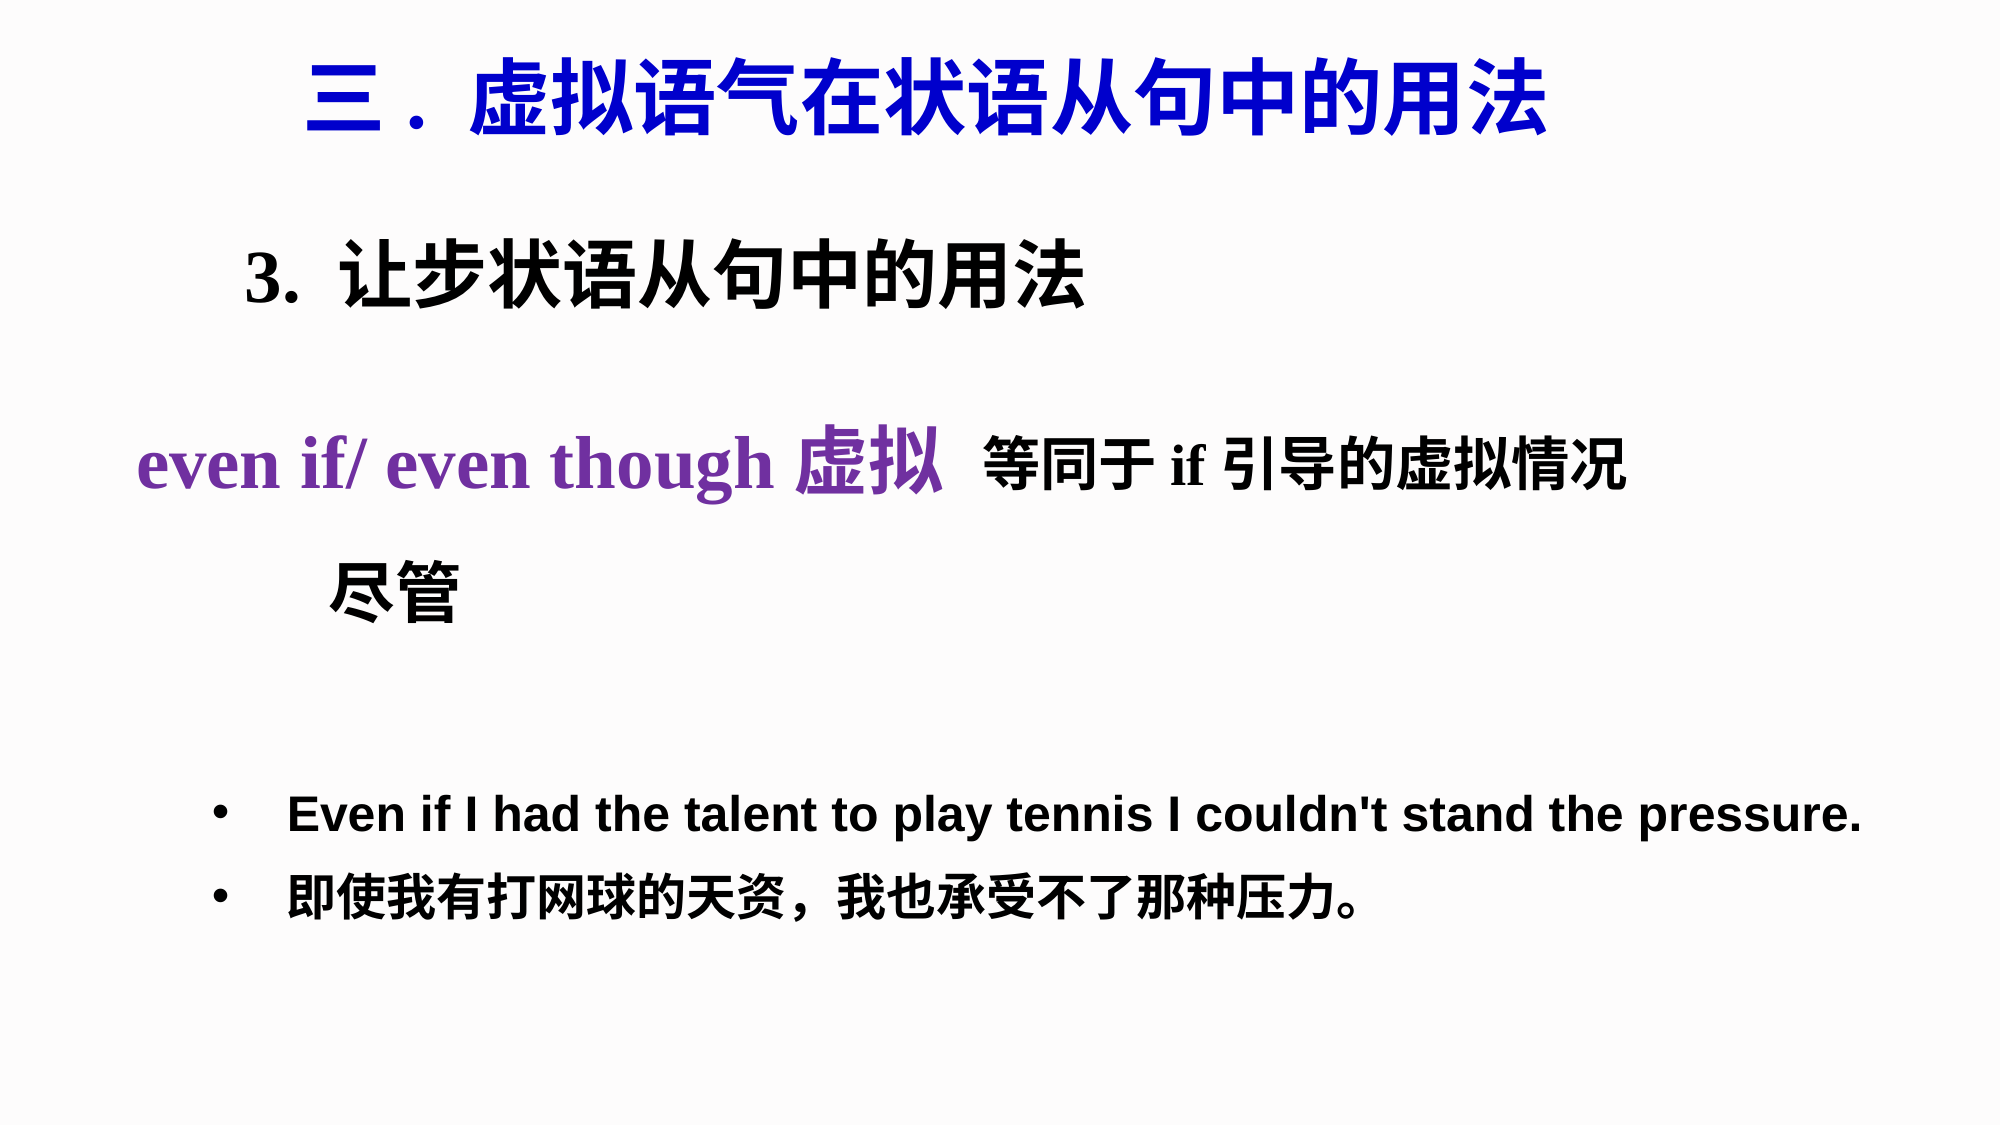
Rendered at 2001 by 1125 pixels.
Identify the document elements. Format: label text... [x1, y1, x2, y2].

text_box even if/ even though虚拟 [120, 378, 967, 511]
text_box 三. 虚拟语气在状语从句中的用法 [287, 37, 1639, 153]
text_box 等同于if引导的虚拟情况 [966, 391, 2000, 632]
text_box 尽管 [313, 519, 485, 639]
text_box Even if I had the talent to play tennis I couldn't stand the pressure. 即使我有打网球的天资，我也承受不了那种压力。 [197, 705, 1891, 933]
text_box 3. 让步状语从句中的用法 [229, 192, 1705, 325]
